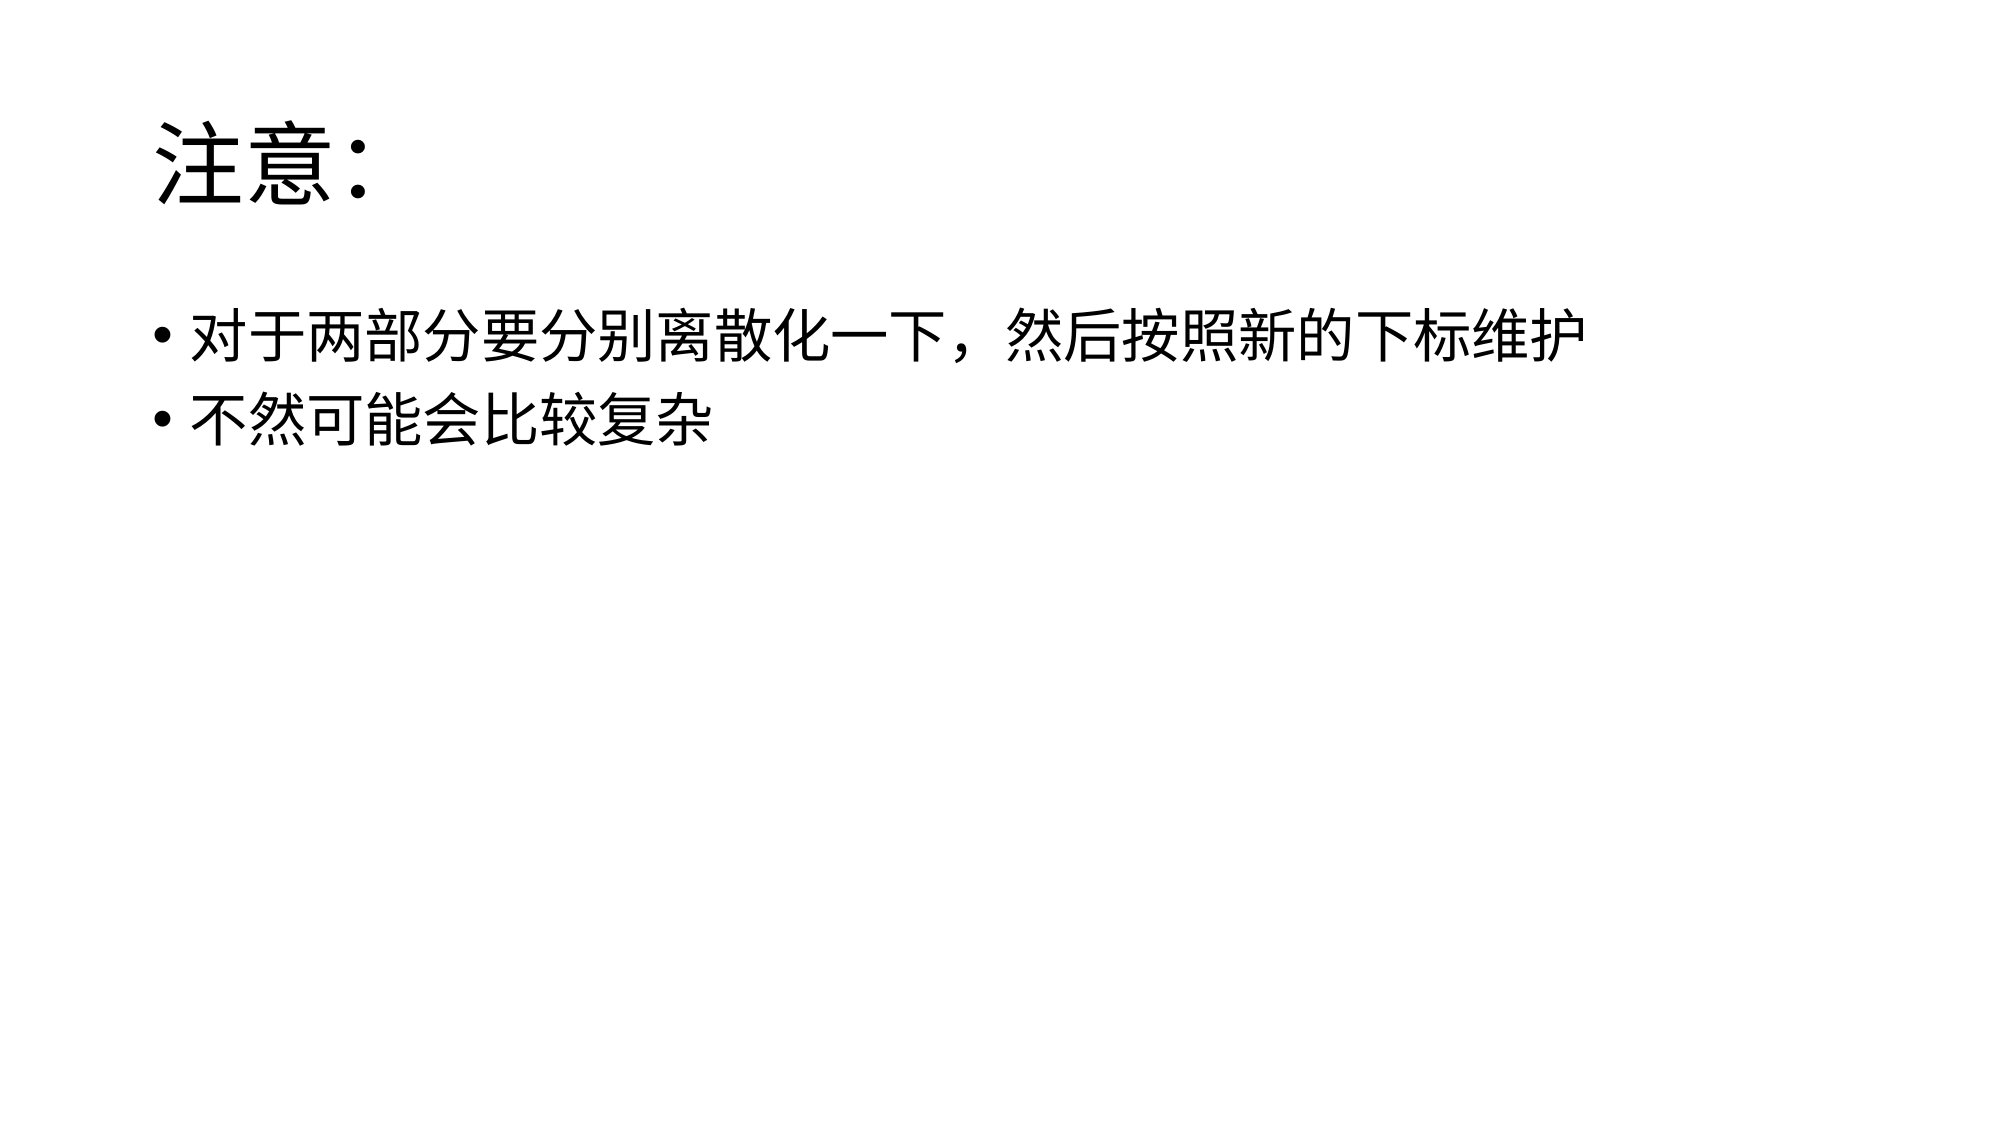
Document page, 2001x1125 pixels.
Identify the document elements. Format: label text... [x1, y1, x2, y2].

list 对于两部分要分别离散化一下，然后按照新的下标维护 不然可能会比较复杂 [137, 299, 1863, 1014]
title 注意： [137, 59, 1863, 278]
